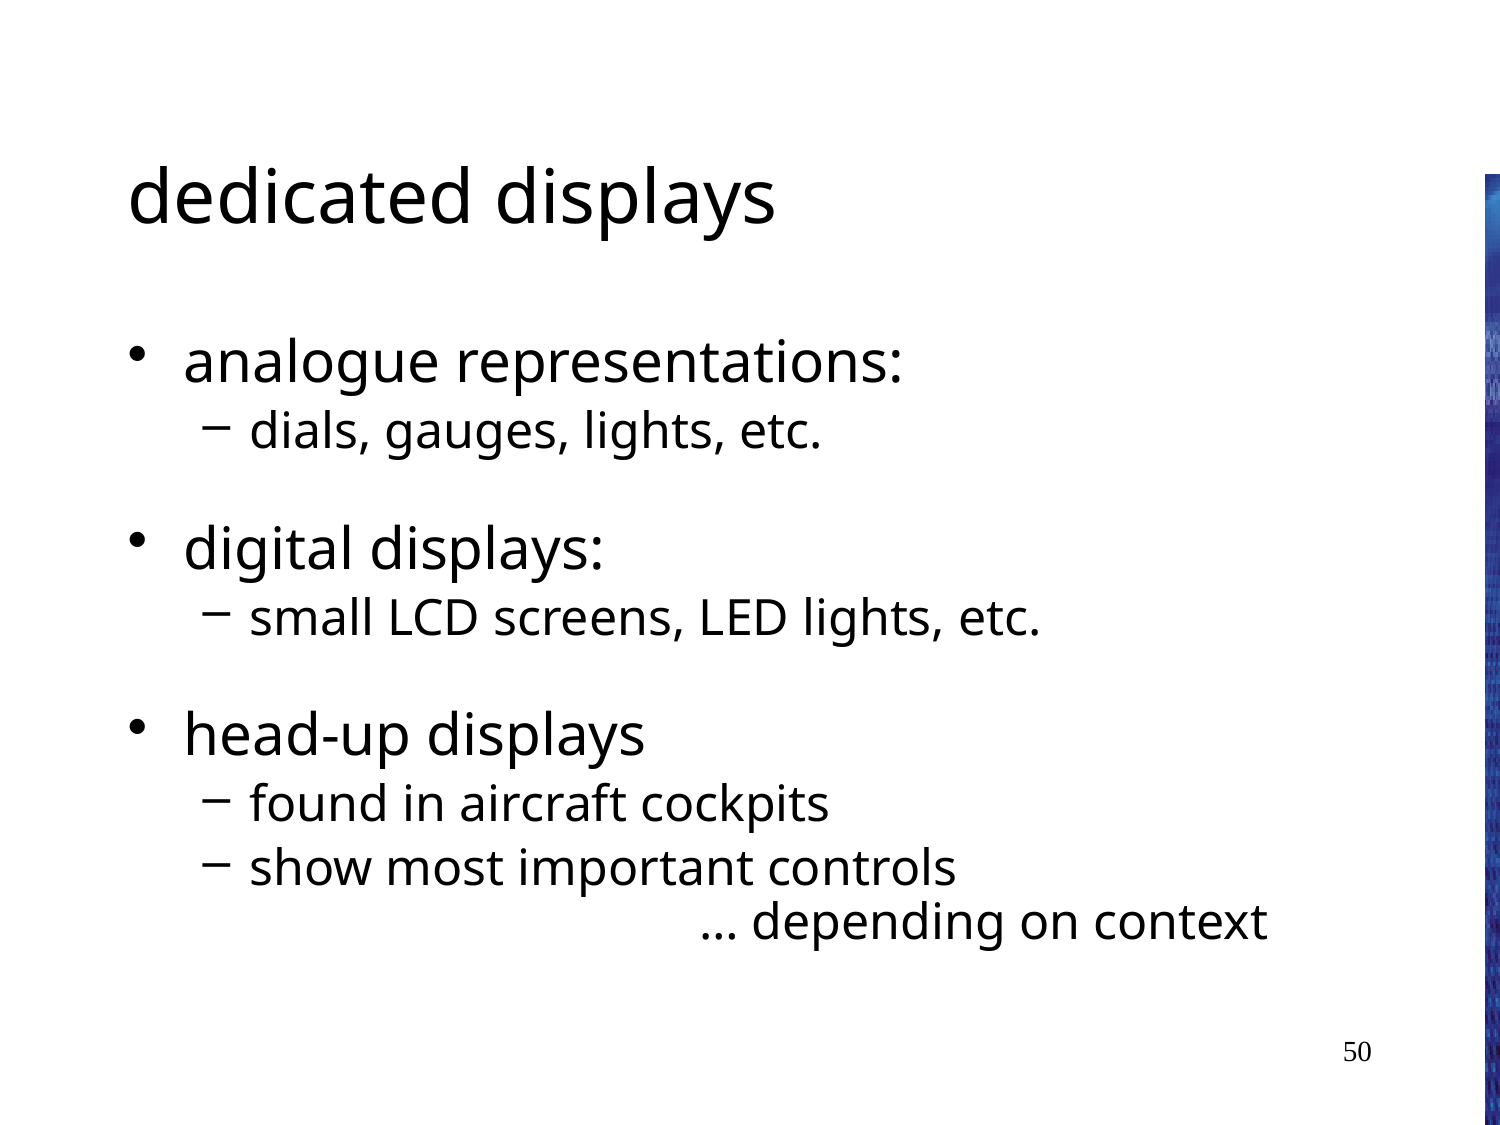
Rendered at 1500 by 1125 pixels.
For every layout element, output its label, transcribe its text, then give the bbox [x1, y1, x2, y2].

picture [1485, 174, 1500, 1125]
title dedicated displays [112, 99, 1238, 288]
list analogue representations: dials, gauges, lights, etc. digital displays: small LCD screens, LED lights, etc. head-up displays found in aircraft cockpits show most important controls … depending on context [112, 324, 1388, 1000]
slide_number 50 [1074, 1024, 1388, 1101]
